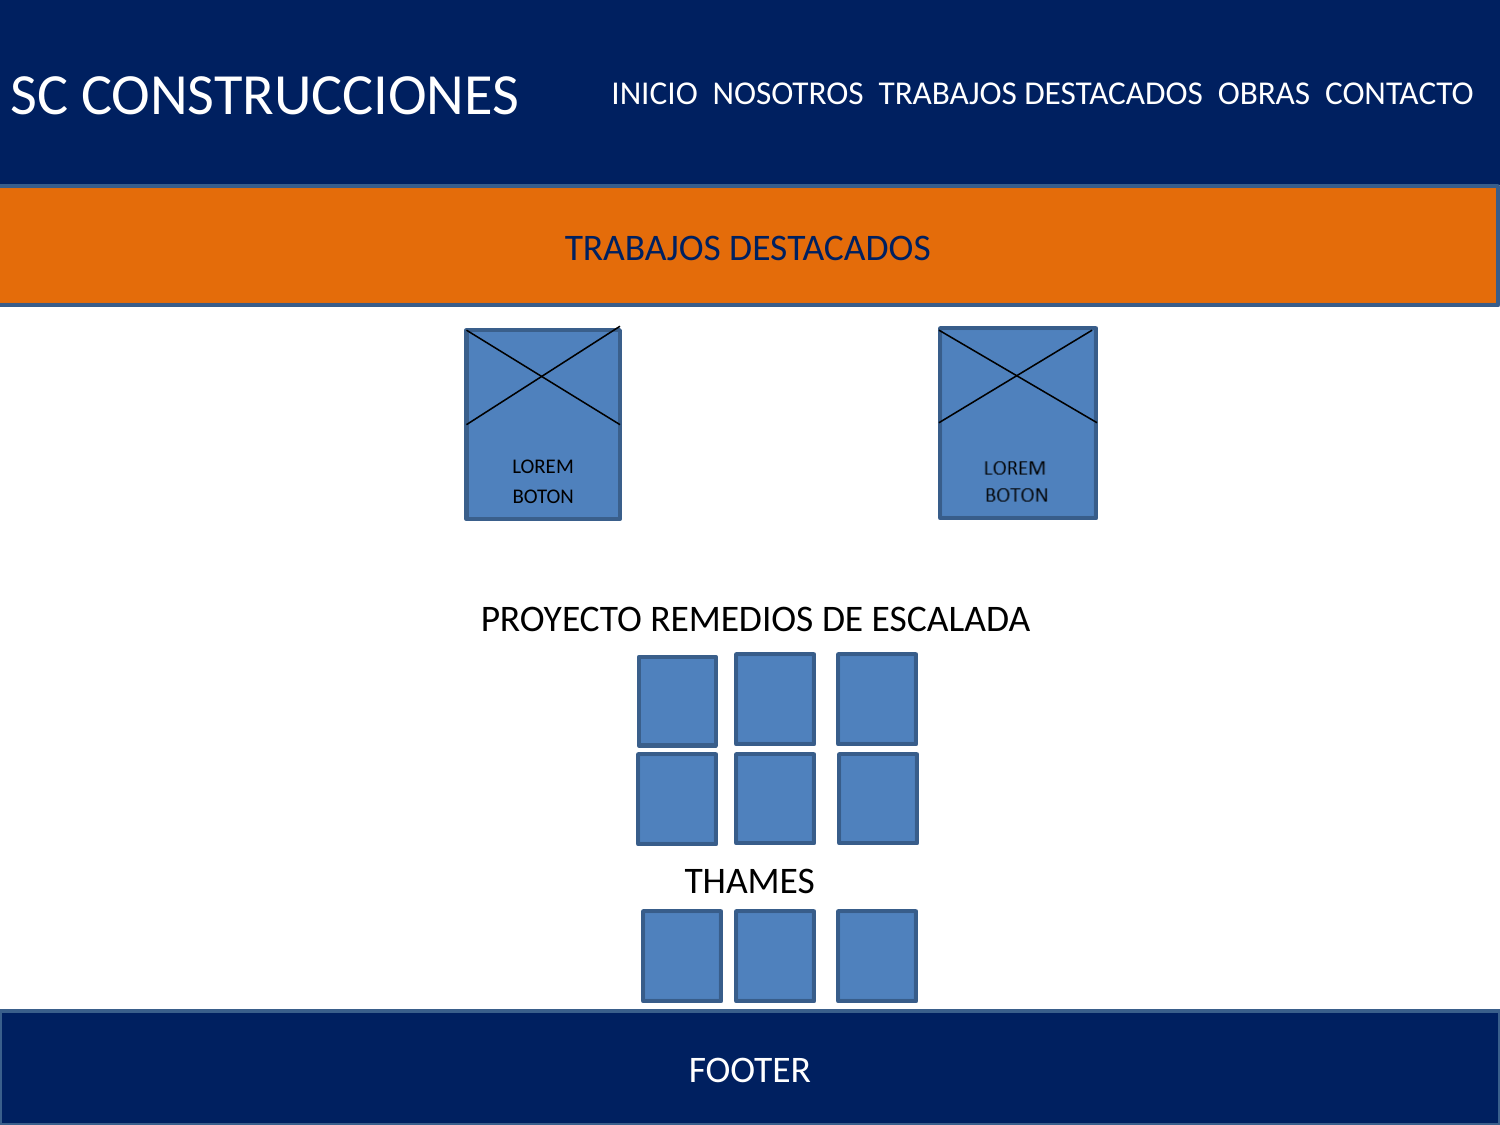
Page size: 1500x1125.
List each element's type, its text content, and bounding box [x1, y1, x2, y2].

picture [734, 909, 816, 1003]
picture [0, 184, 1500, 307]
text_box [1093, 329, 1098, 423]
text_box [464, 433, 622, 521]
text_box INICIO NOSOTROS TRABAJOS DESTACADOS OBRAS CONTACTO [596, 63, 1500, 119]
text_box PROYECTO REMEDIOS DE ESCALADA [360, 586, 1152, 691]
text_box BOTON [496, 475, 591, 515]
picture [734, 652, 816, 746]
text_box [637, 655, 718, 748]
picture [636, 752, 719, 846]
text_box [466, 326, 621, 425]
text_box LOREM [466, 445, 620, 486]
picture [835, 652, 918, 746]
picture [734, 751, 816, 846]
picture [837, 751, 919, 846]
picture [641, 909, 723, 1003]
text_box FOOTER [236, 1037, 1264, 1098]
picture [835, 909, 918, 1003]
title SC CONSTRUCCIONES [0, 0, 1500, 183]
text_box THAMES [450, 848, 1050, 909]
picture [938, 325, 1098, 329]
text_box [938, 329, 1093, 423]
text_box [0, 1009, 1500, 1125]
picture [938, 423, 1098, 520]
